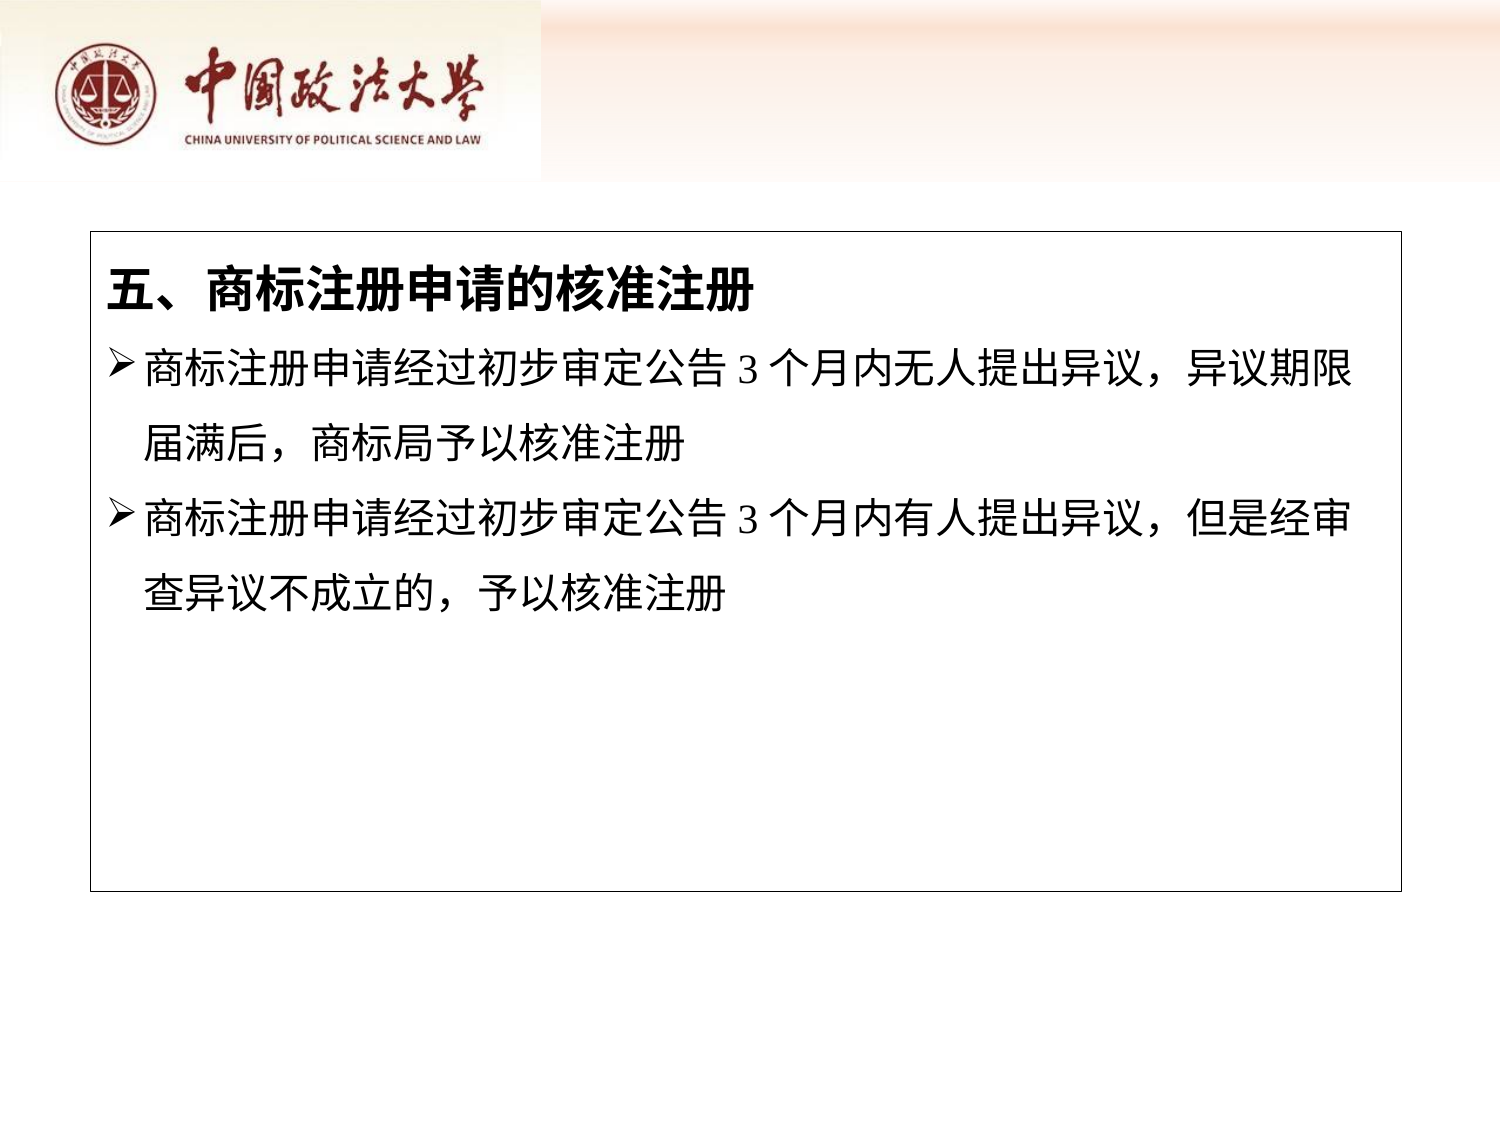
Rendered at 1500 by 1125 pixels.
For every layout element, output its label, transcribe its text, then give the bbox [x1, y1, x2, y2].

list 五、商标注册申请的核准注册 商标注册申请经过初步审定公告3个月内无人提出异议，异议期限届满后，商标局予以核准注册 商标注册申请经过初步审定公告3个月内有人提出异议，但是经审查异议不成立的，予以核准注册 [90, 231, 1402, 892]
picture [0, 0, 1500, 182]
